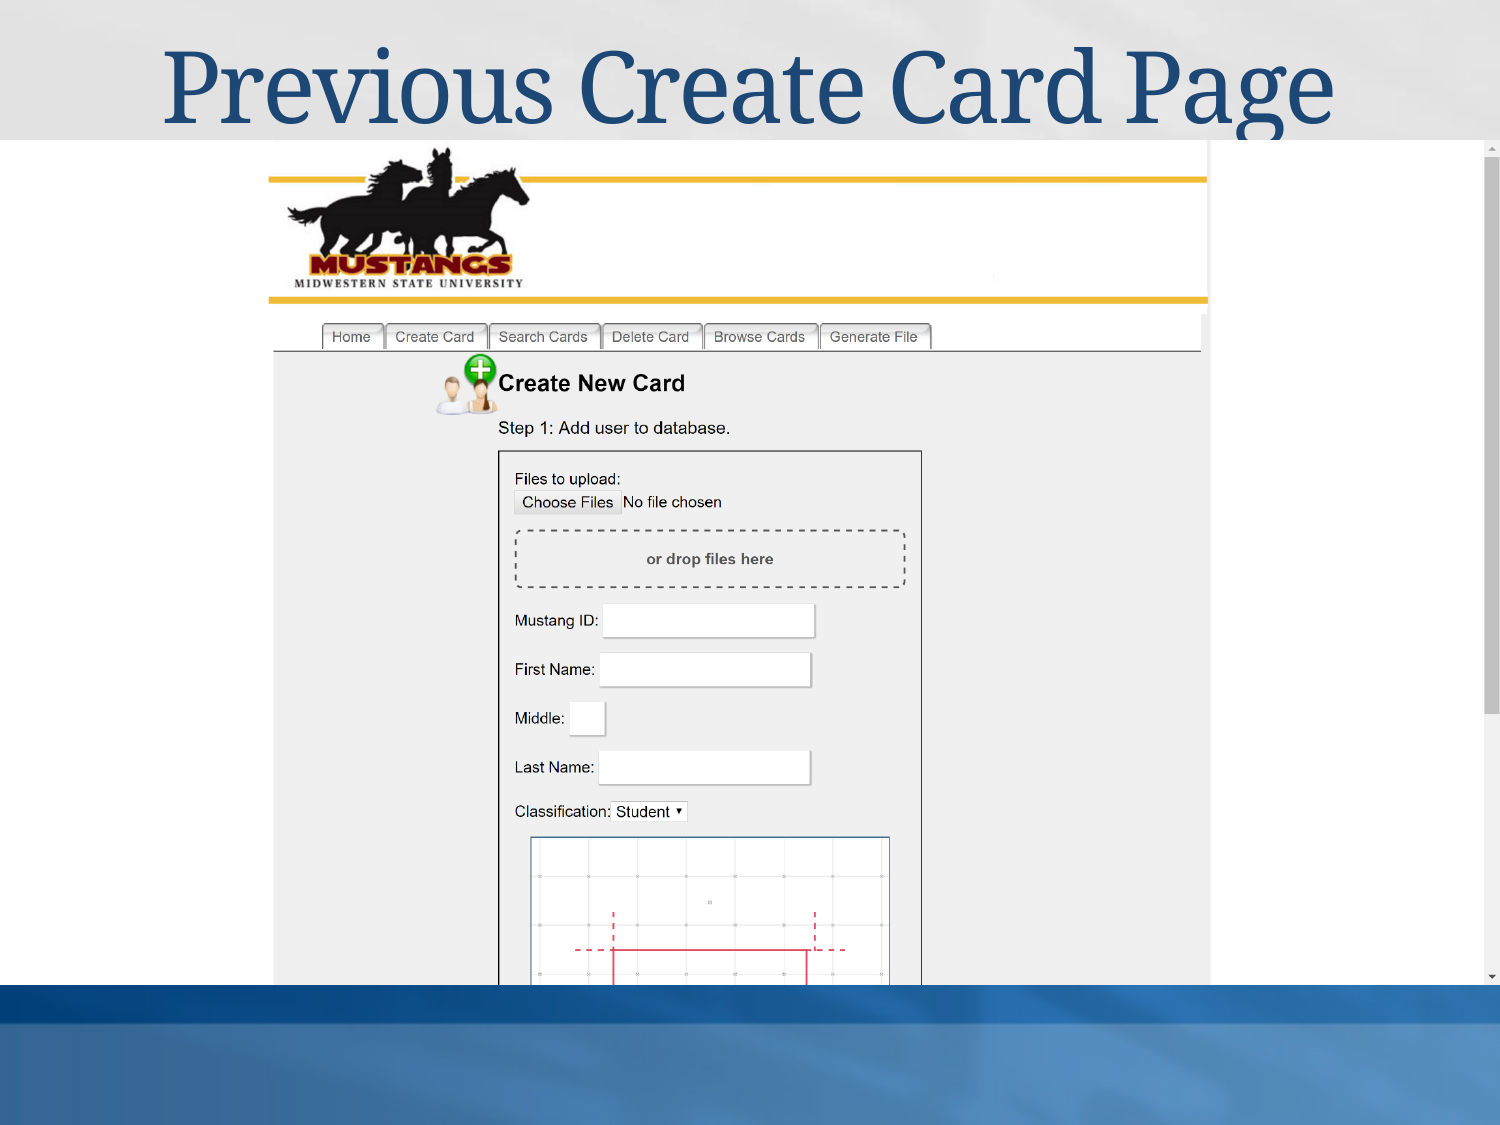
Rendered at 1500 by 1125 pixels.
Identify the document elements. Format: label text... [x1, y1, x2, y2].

title Previous Create Card Page [62, 37, 1438, 138]
picture [0, 0, 1500, 1125]
